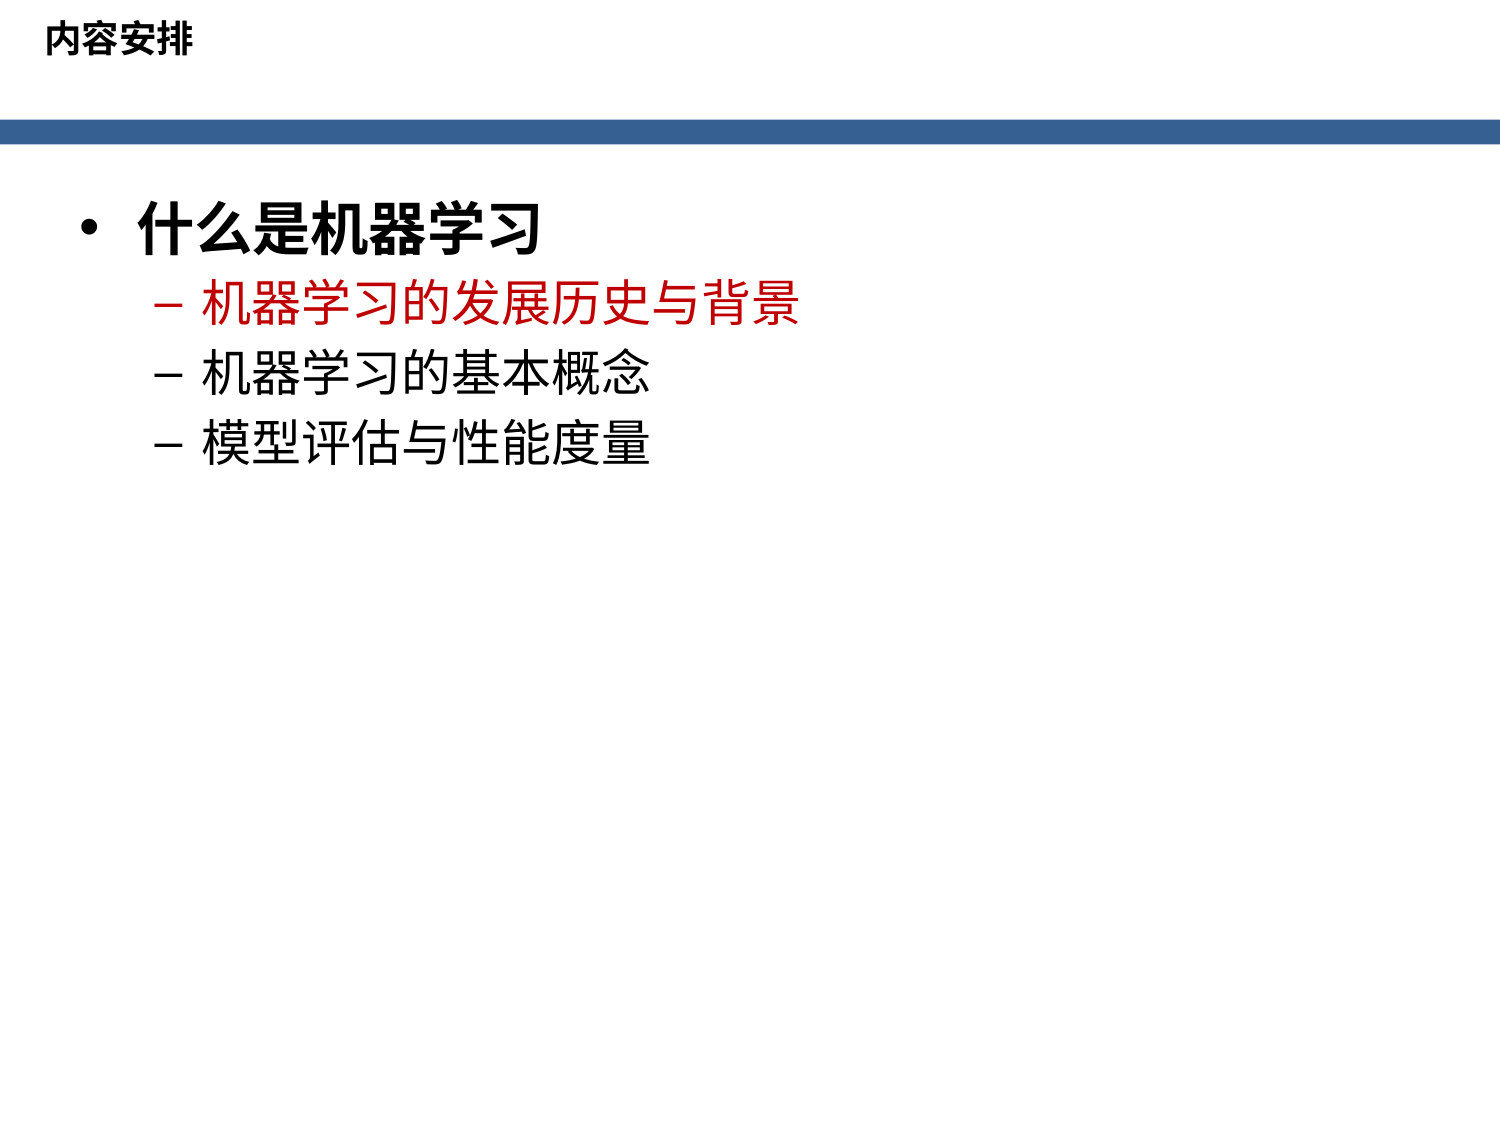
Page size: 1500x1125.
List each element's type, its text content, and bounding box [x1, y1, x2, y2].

title 内容安排 [29, 7, 1305, 91]
text_box 什么是机器学习 机器学习的发展历史与背景 机器学习的基本概念 模型评估与性能度量 [64, 184, 1436, 1047]
